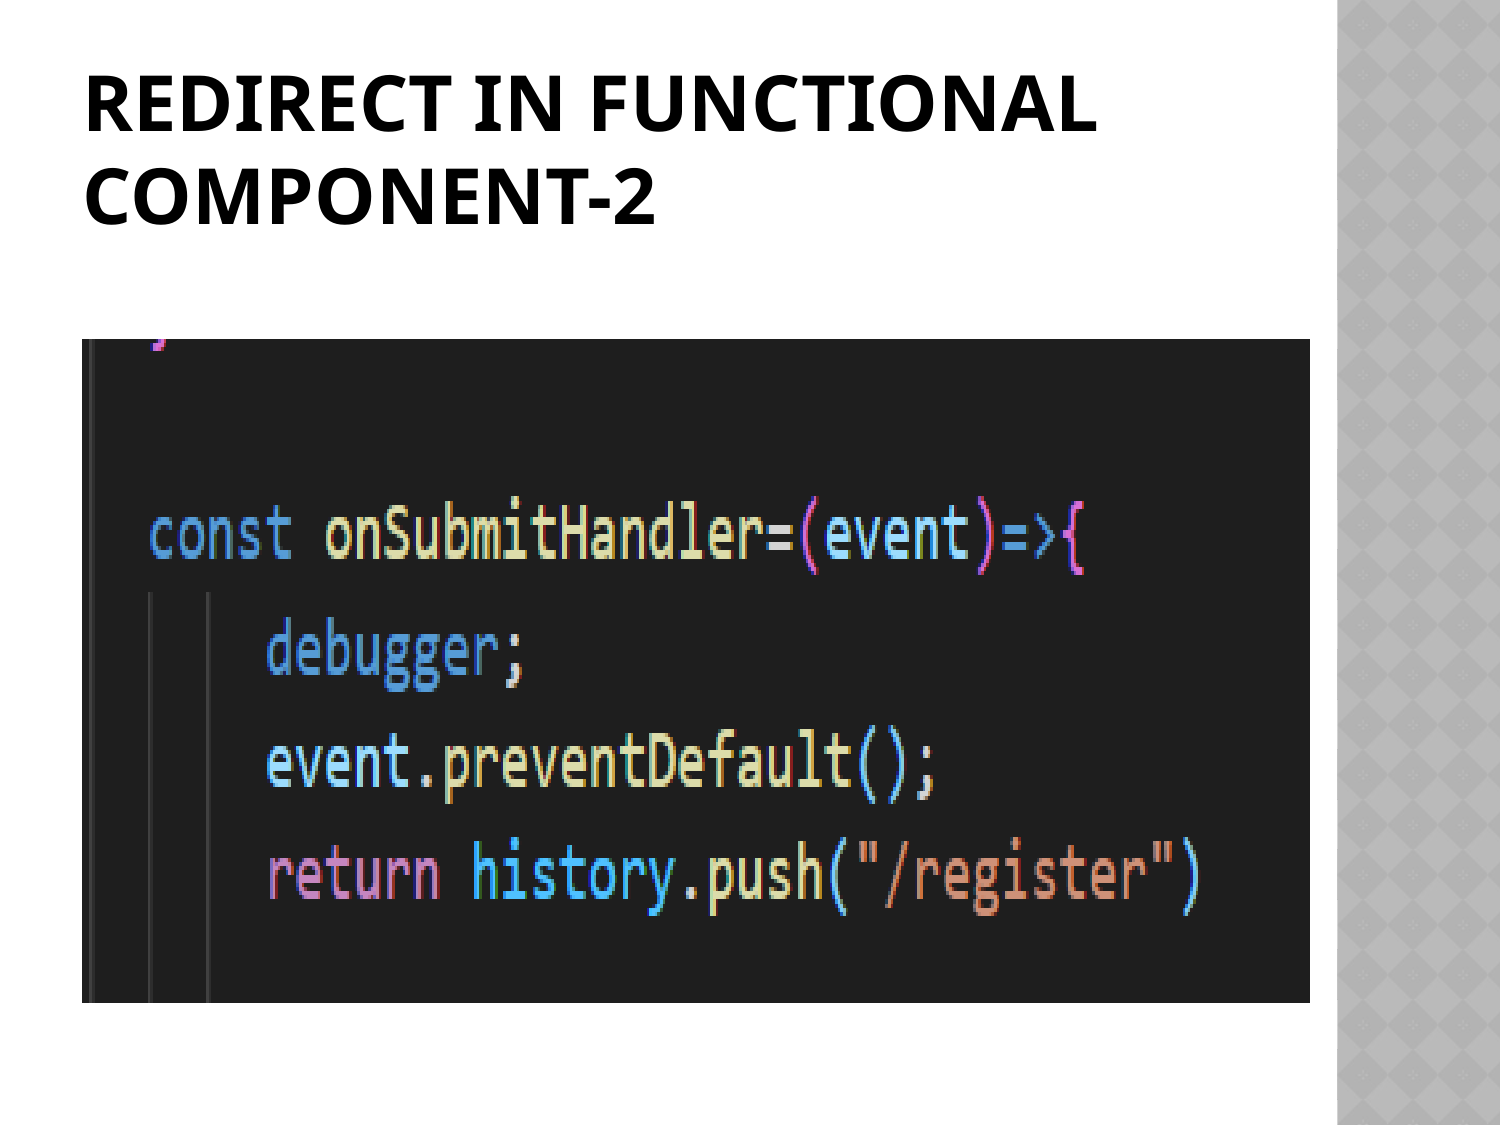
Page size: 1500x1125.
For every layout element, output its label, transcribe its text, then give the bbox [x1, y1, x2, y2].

title Redirect in functional component-2 [75, 52, 1263, 240]
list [81, 339, 1313, 1009]
